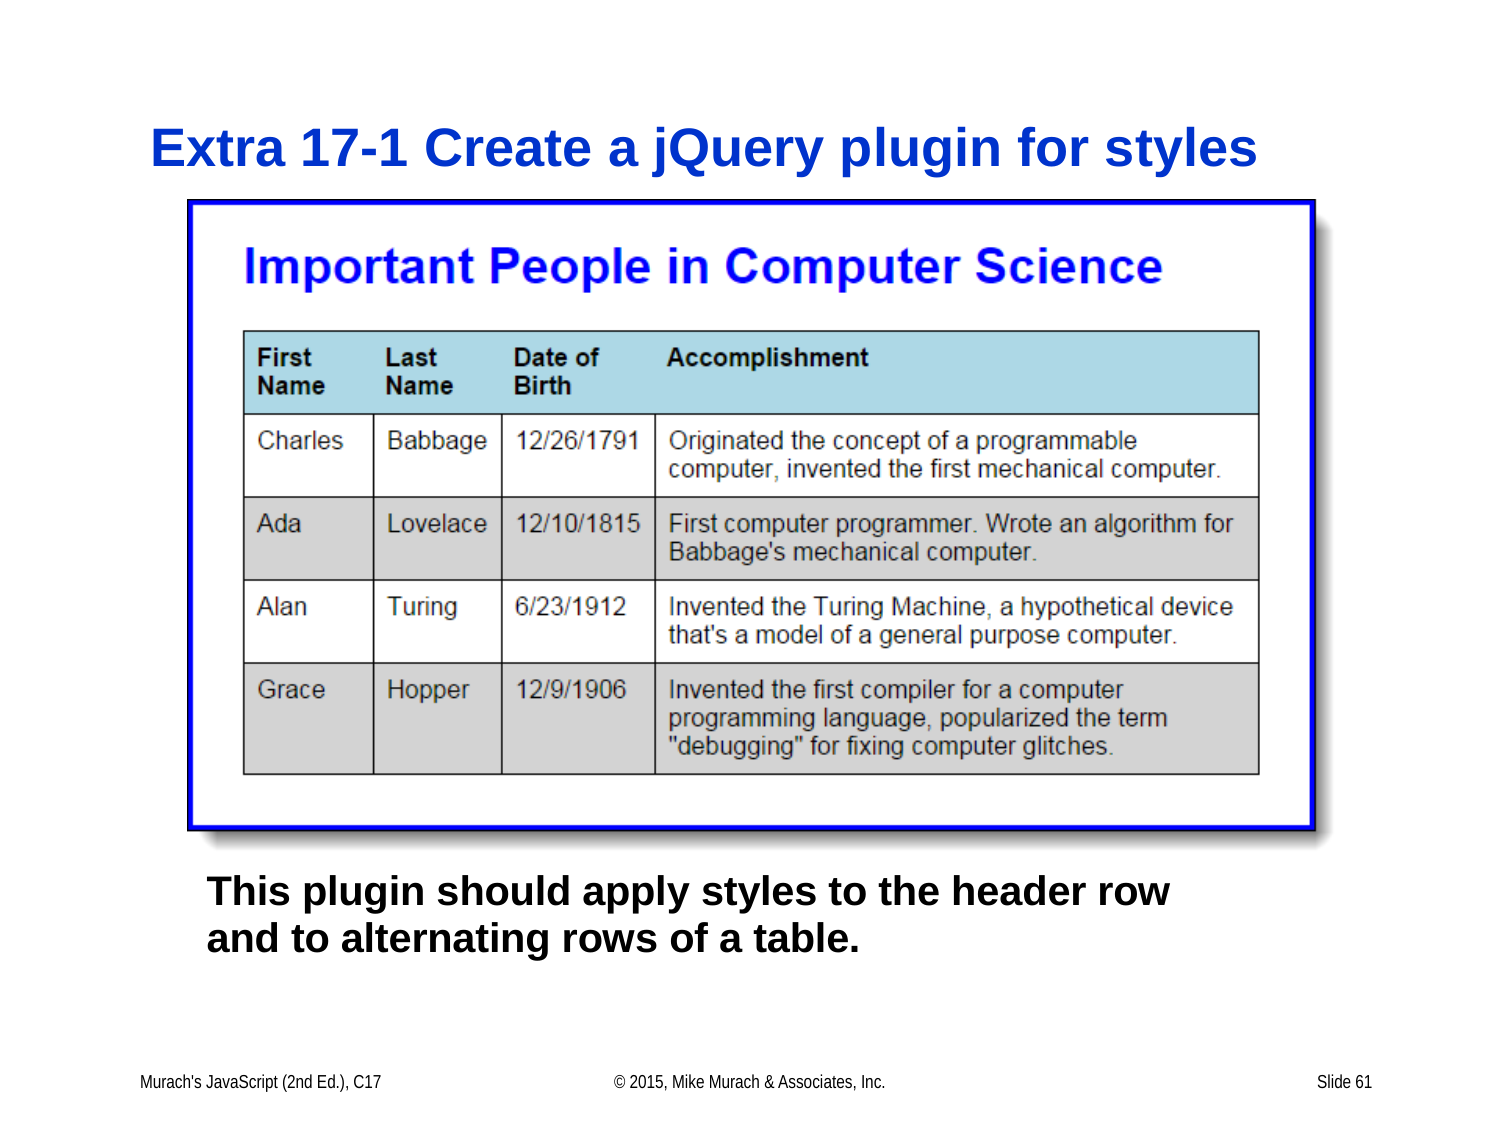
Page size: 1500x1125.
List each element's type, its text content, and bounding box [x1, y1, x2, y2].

footer © 2015, Mike Murach & Associates, Inc. [474, 1025, 1025, 1100]
slide_number Slide 61 [1074, 1025, 1388, 1100]
picture [187, 199, 1335, 852]
slide_number Murach's JavaScript (2nd Ed.), C17 [125, 1025, 450, 1100]
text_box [149, 847, 1344, 1013]
title Extra 17-1 Create a jQuery plugin for styles [150, 112, 1350, 179]
